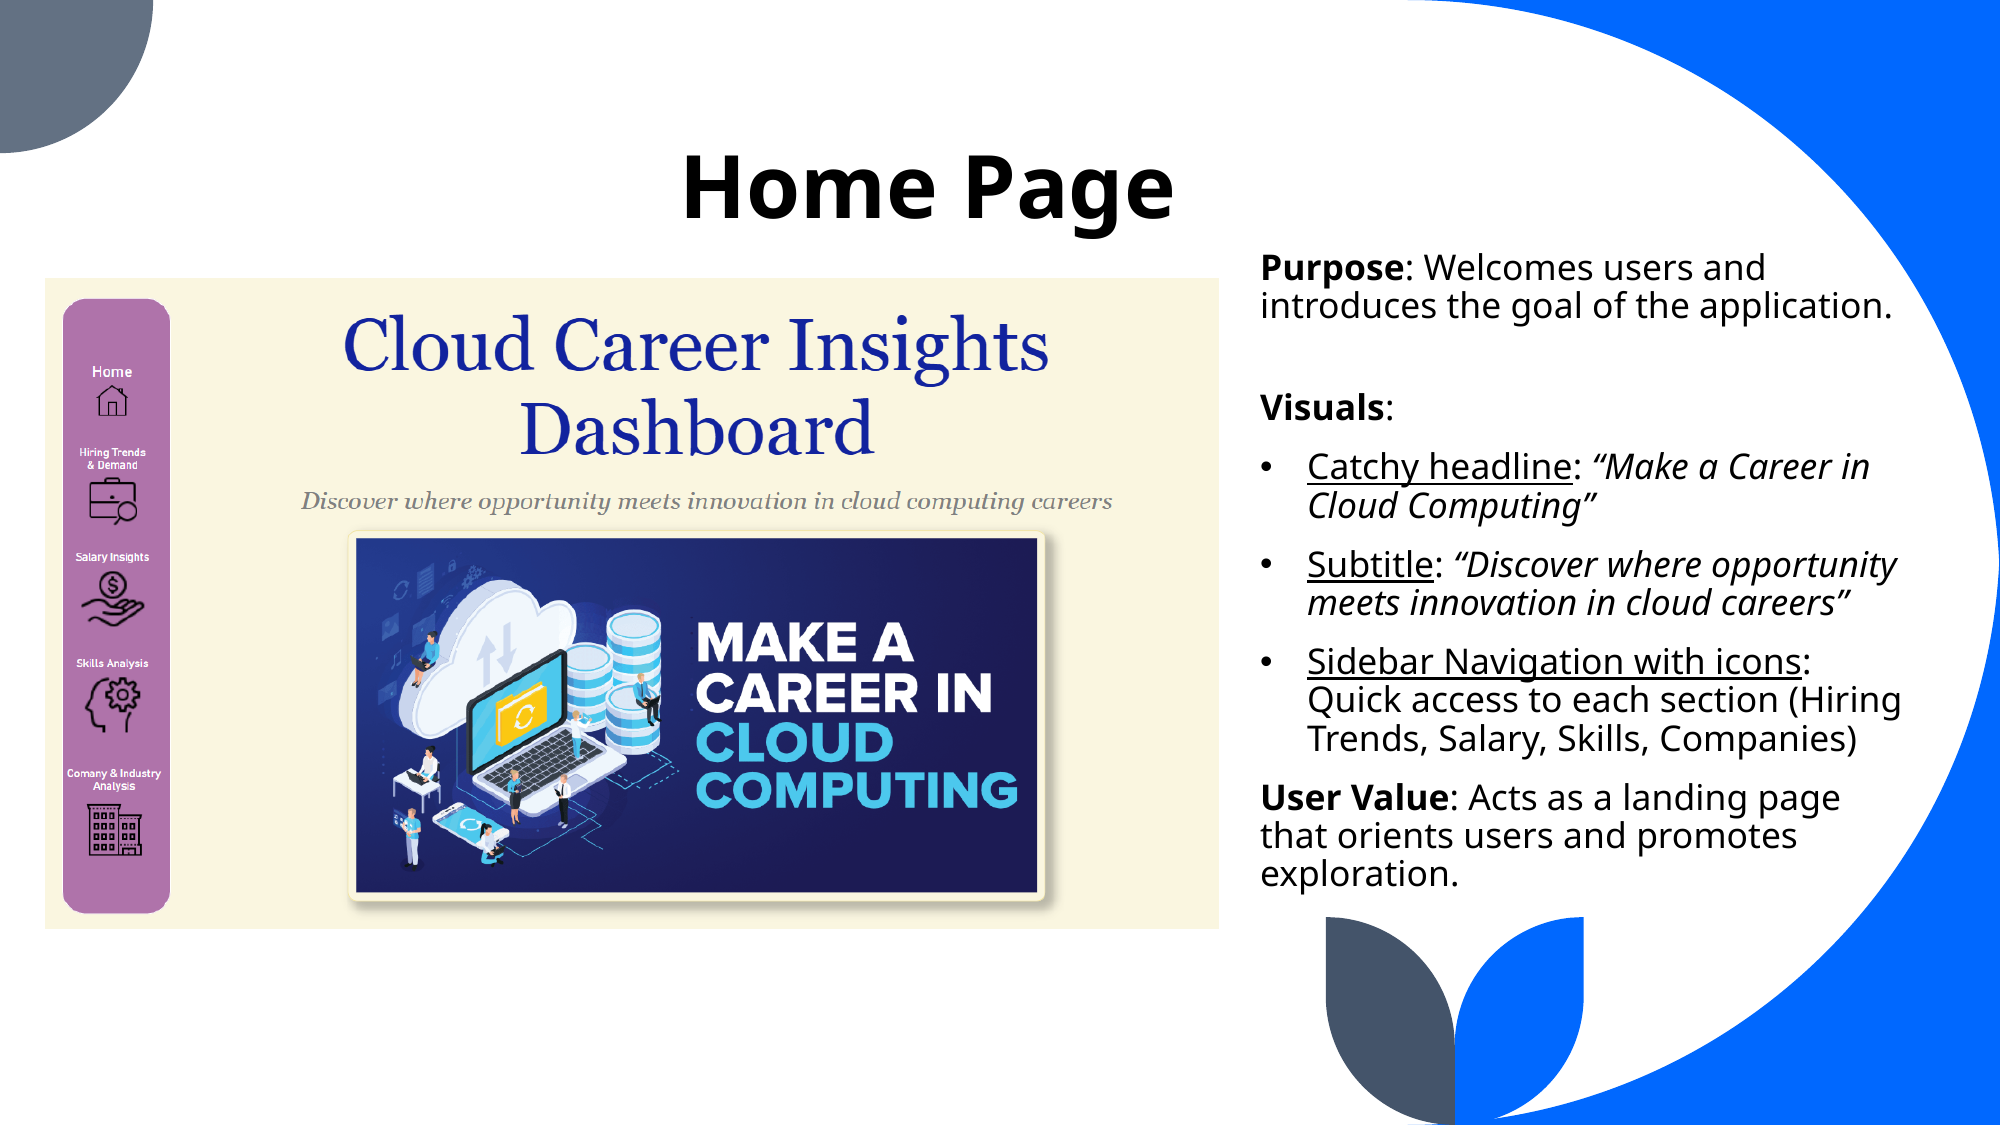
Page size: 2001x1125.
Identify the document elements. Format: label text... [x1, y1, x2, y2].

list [45, 278, 1219, 929]
title Home Page [140, 42, 1716, 243]
list Purpose: Welcomes users and introduces the goal of the application. Visuals: Catchy headline: “Make a Career in Cloud Computing” Subtitle: “Discover where opportunity meets innovation in cloud careers” Sidebar Navigation with icons: Quick access to each section (Hiring Trends, Salary, Skills, Companies) User Value: Acts as a landing page that orients users and promotes exploration. [1245, 242, 1931, 983]
